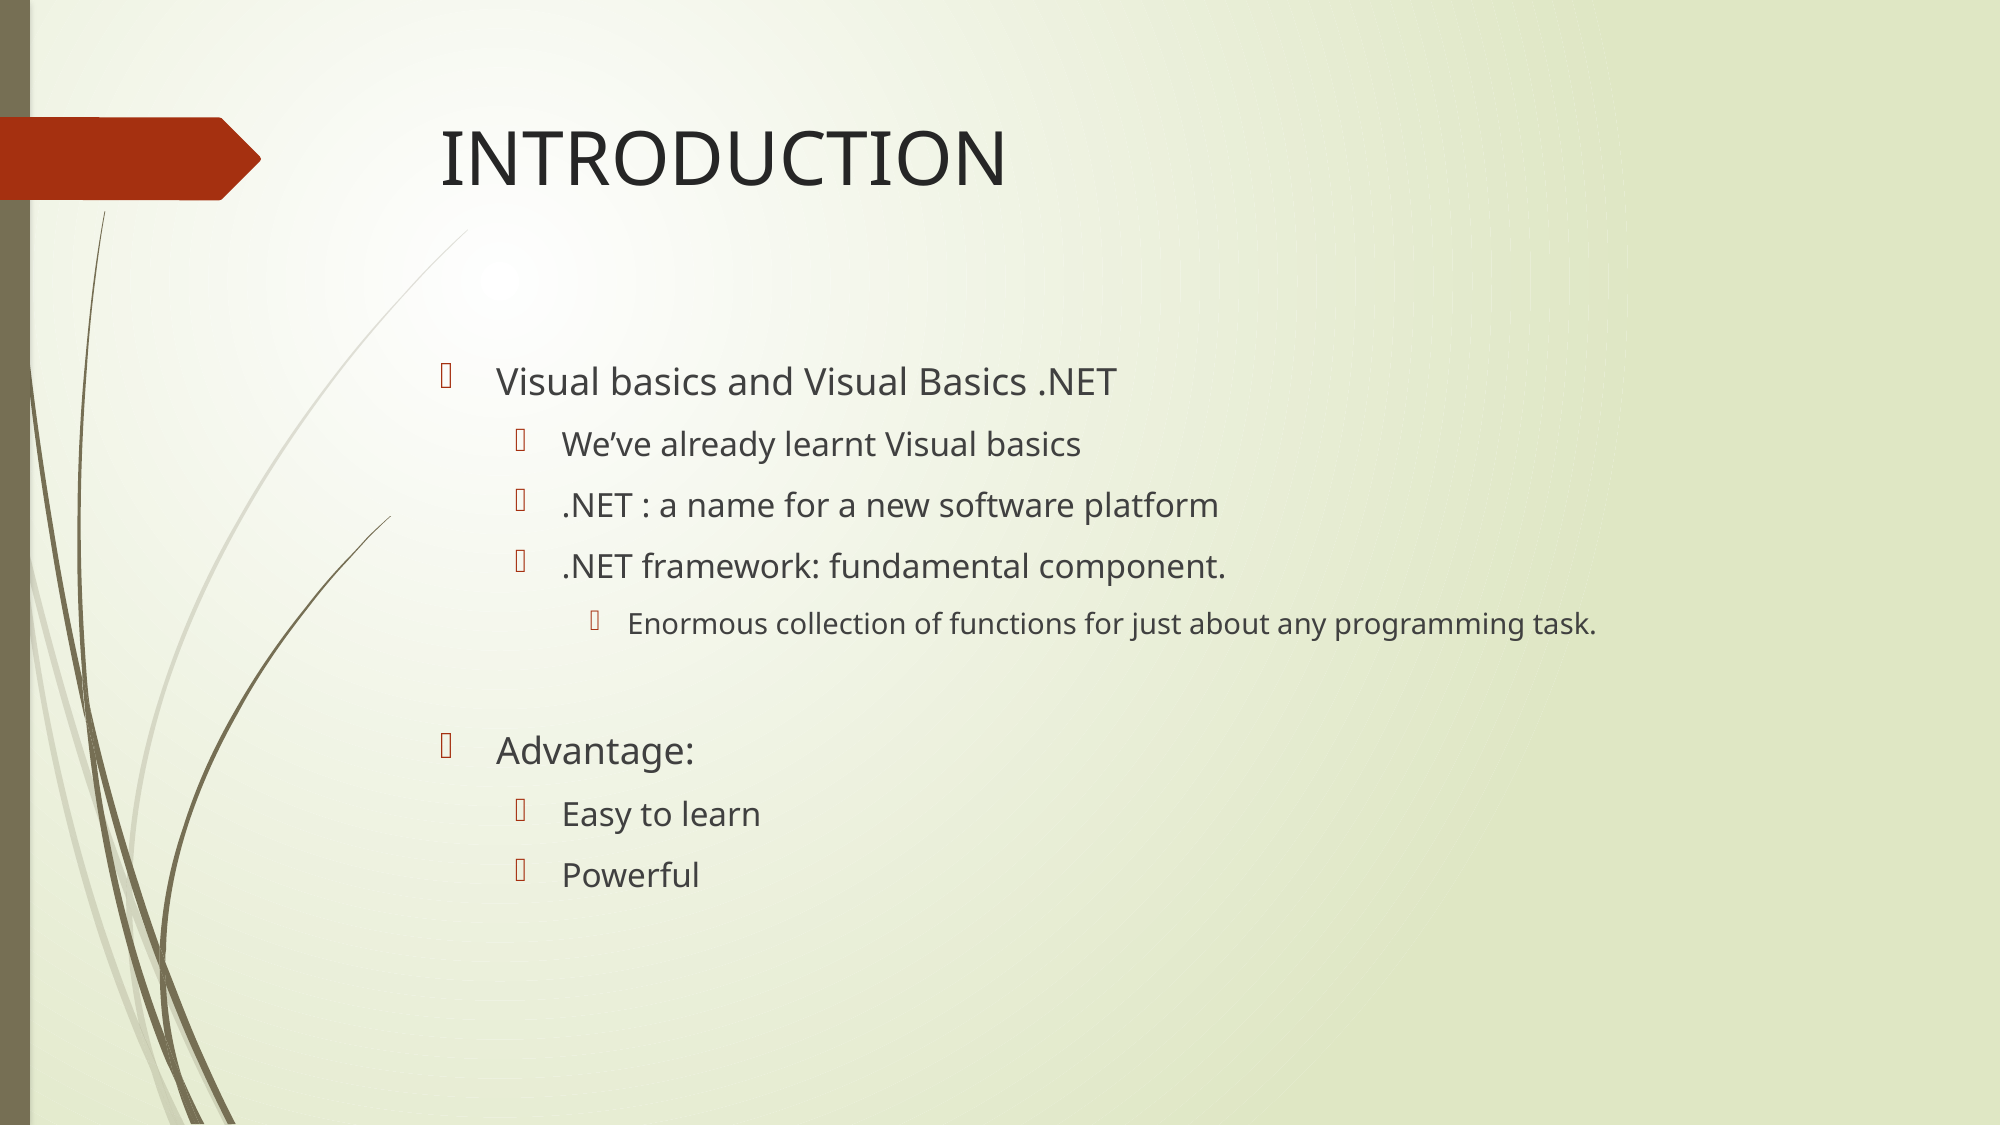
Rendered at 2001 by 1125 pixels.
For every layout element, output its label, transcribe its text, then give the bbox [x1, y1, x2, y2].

list Visual basics and Visual Basics .NET We’ve already learnt Visual basics .NET : a name for a new software platform .NET framework: fundamental component. Enormous collection of functions for just about any programming task. Advantage: Easy to learn Powerful [424, 350, 1888, 970]
title INTRODUCTION [425, 102, 1888, 313]
